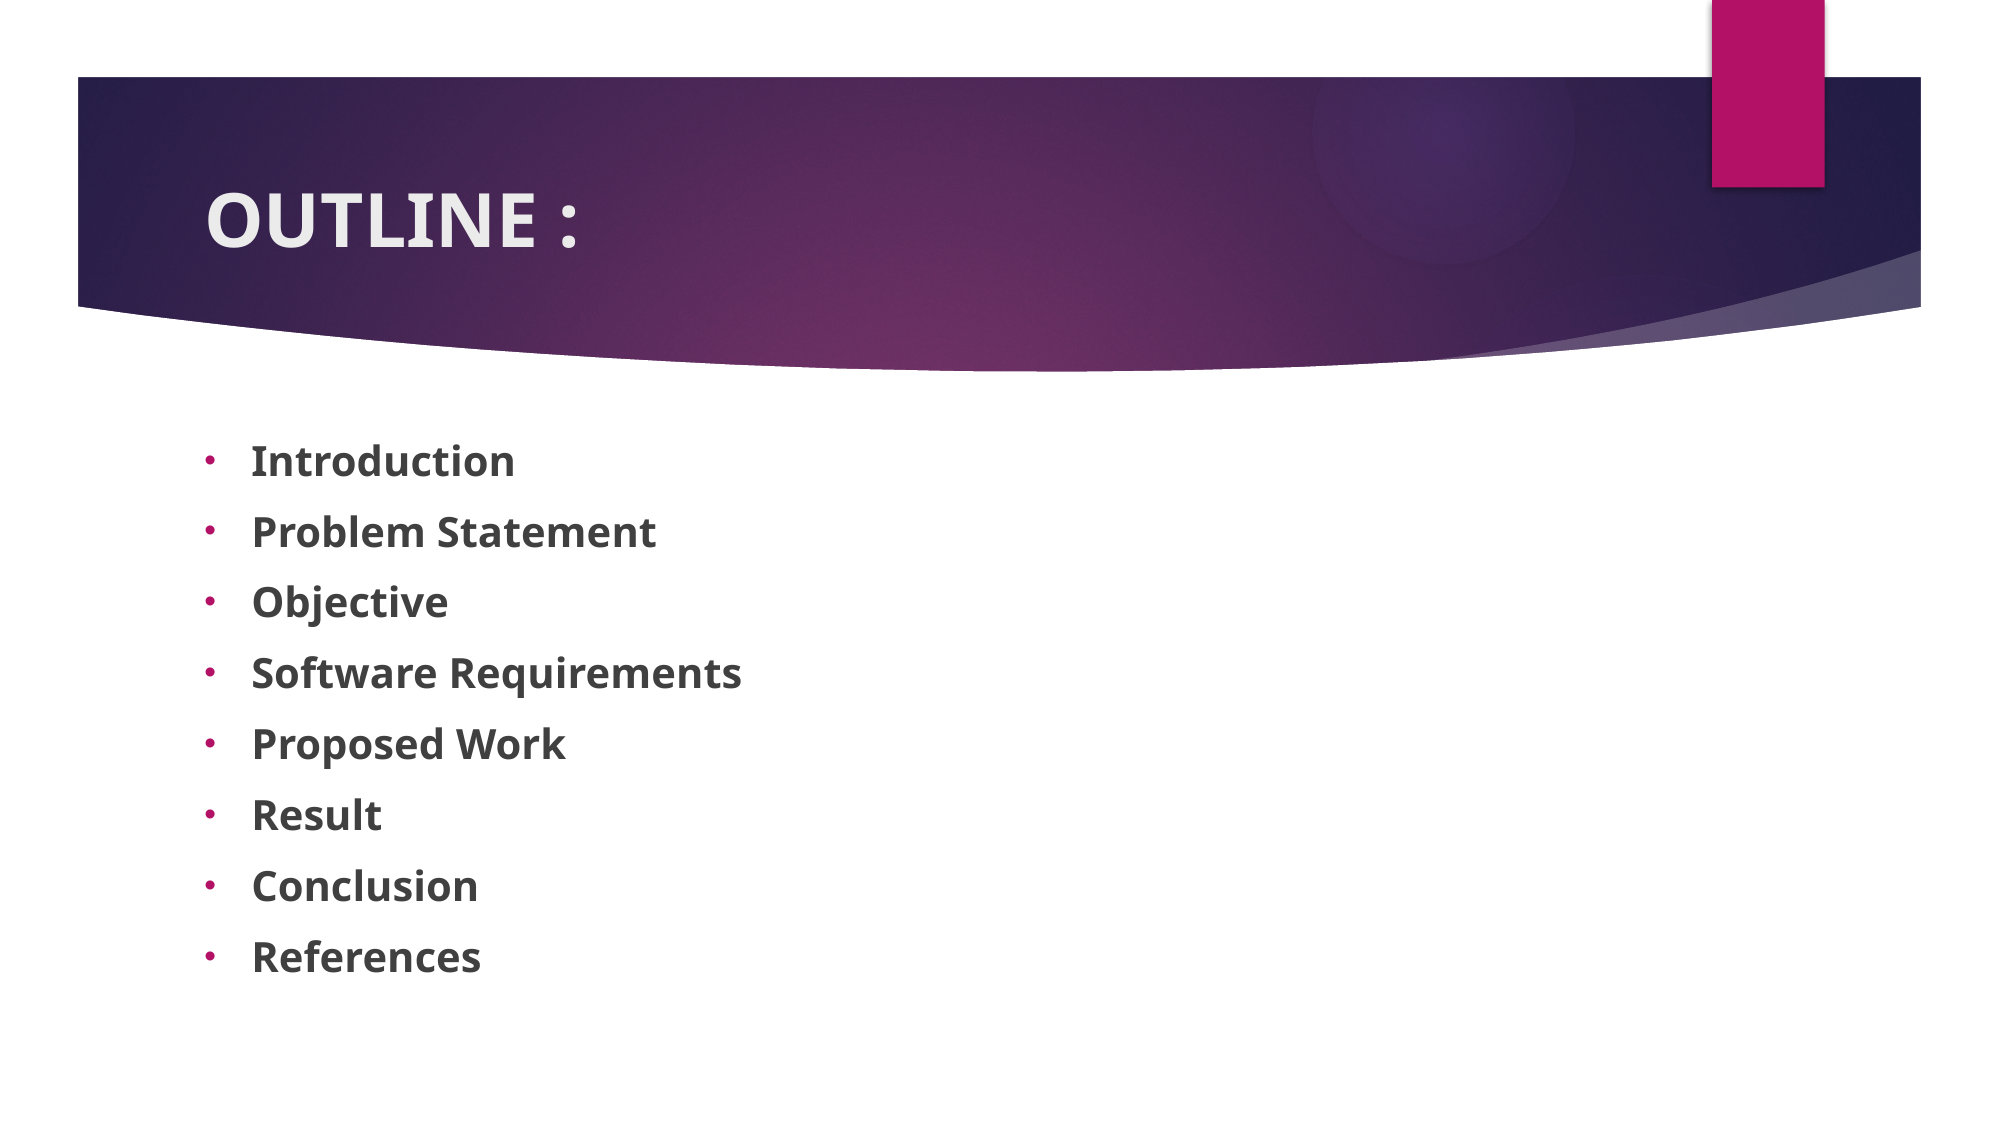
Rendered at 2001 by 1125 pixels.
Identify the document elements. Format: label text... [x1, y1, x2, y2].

list Introduction Problem Statement Objective Software Requirements Proposed Work Result Conclusion References [189, 427, 1638, 988]
title OUTLINE : [189, 159, 1627, 276]
